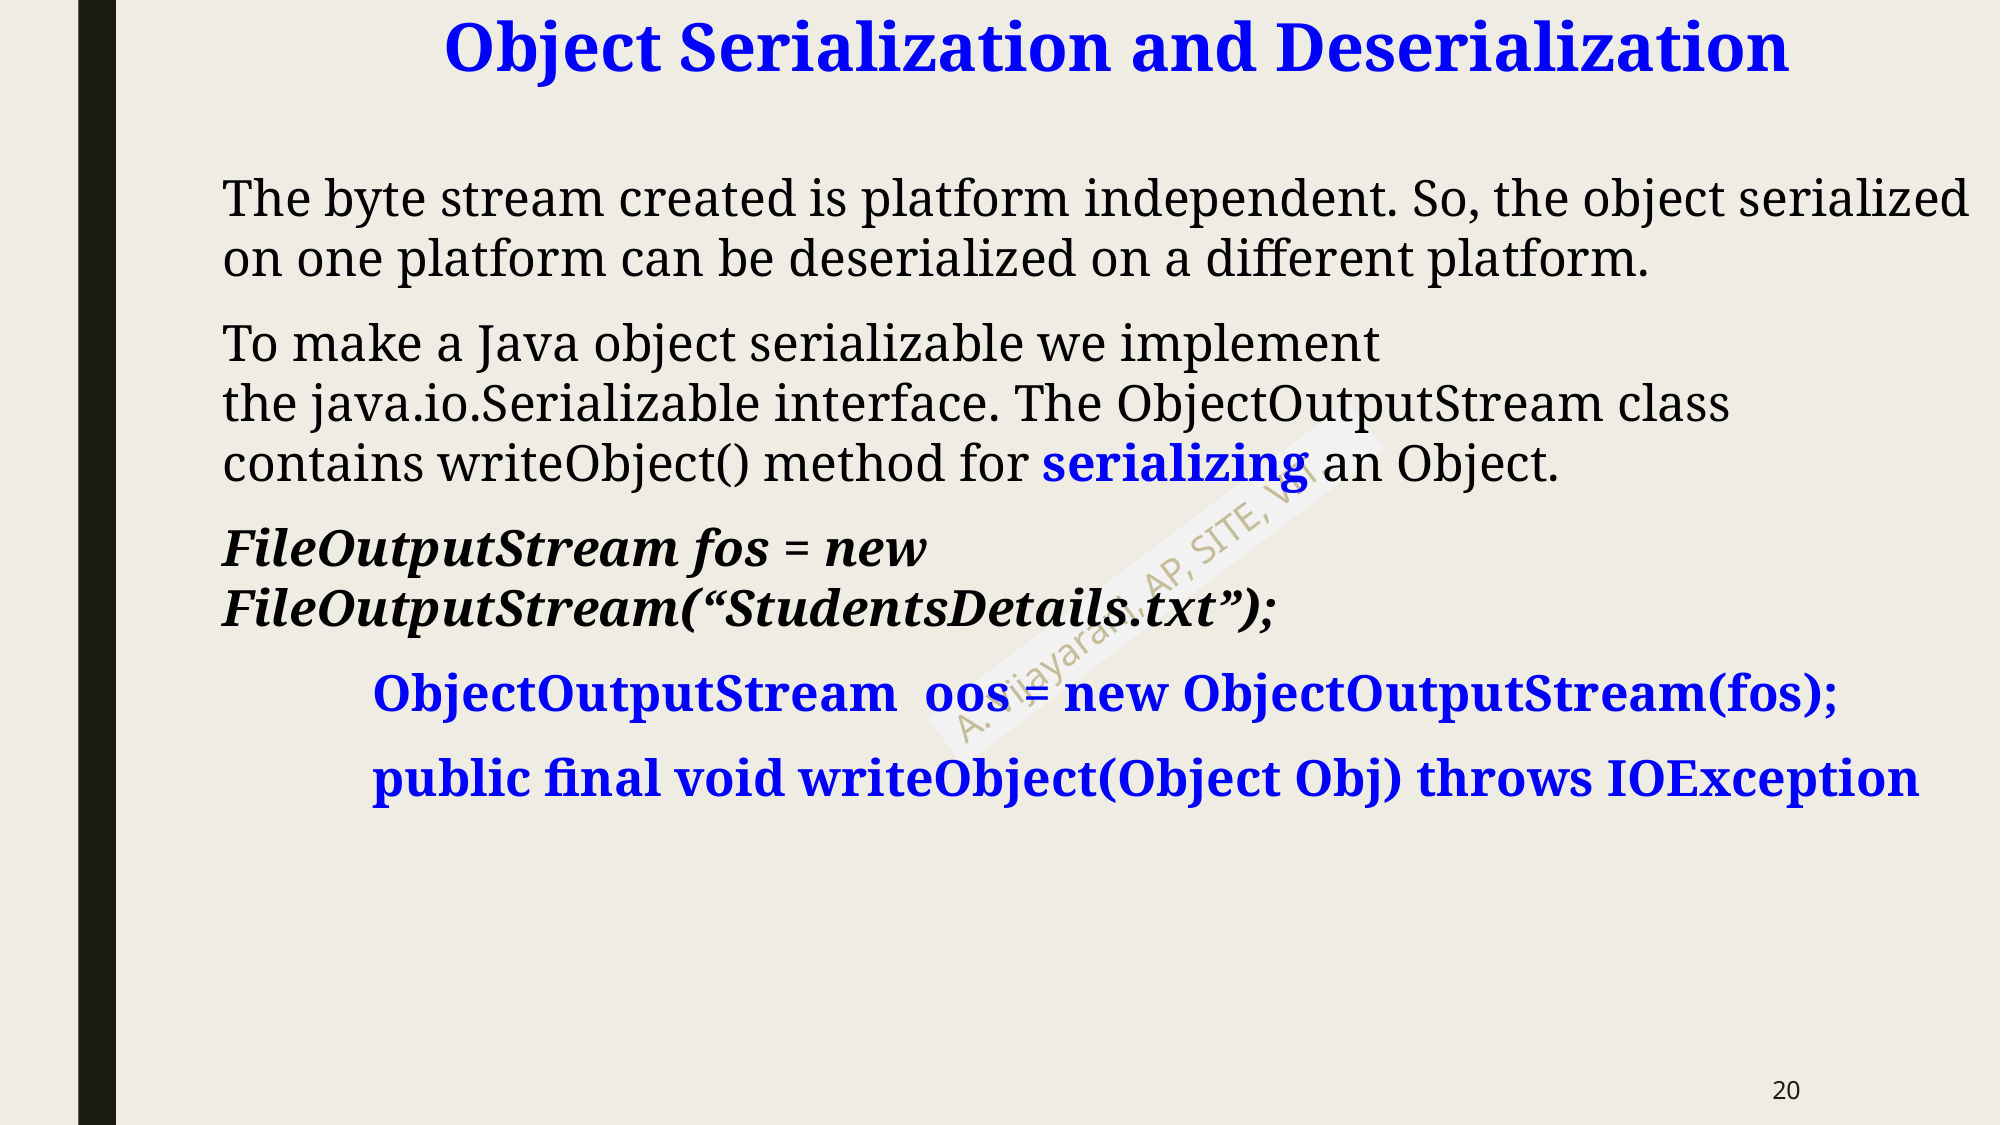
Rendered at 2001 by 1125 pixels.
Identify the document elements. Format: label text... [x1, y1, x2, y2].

title Object Serialization and Deserialization [271, 6, 1966, 97]
text_box The byte stream created is platform independent. So, the object serialized on one platform can be deserialized on a different platform. To make a Java object serializable we implement the java.io.Serializable interface. The ObjectOutputStream class contains writeObject() method for serializing an Object. FileOutputStream fos = new FileOutputStream(“StudentsDetails.txt”); ObjectOutputStream oos = new ObjectOutputStream(fos); public final void writeObject(Object Obj) throws IOException [207, 159, 1999, 814]
slide_number 20 [1553, 1058, 1816, 1125]
